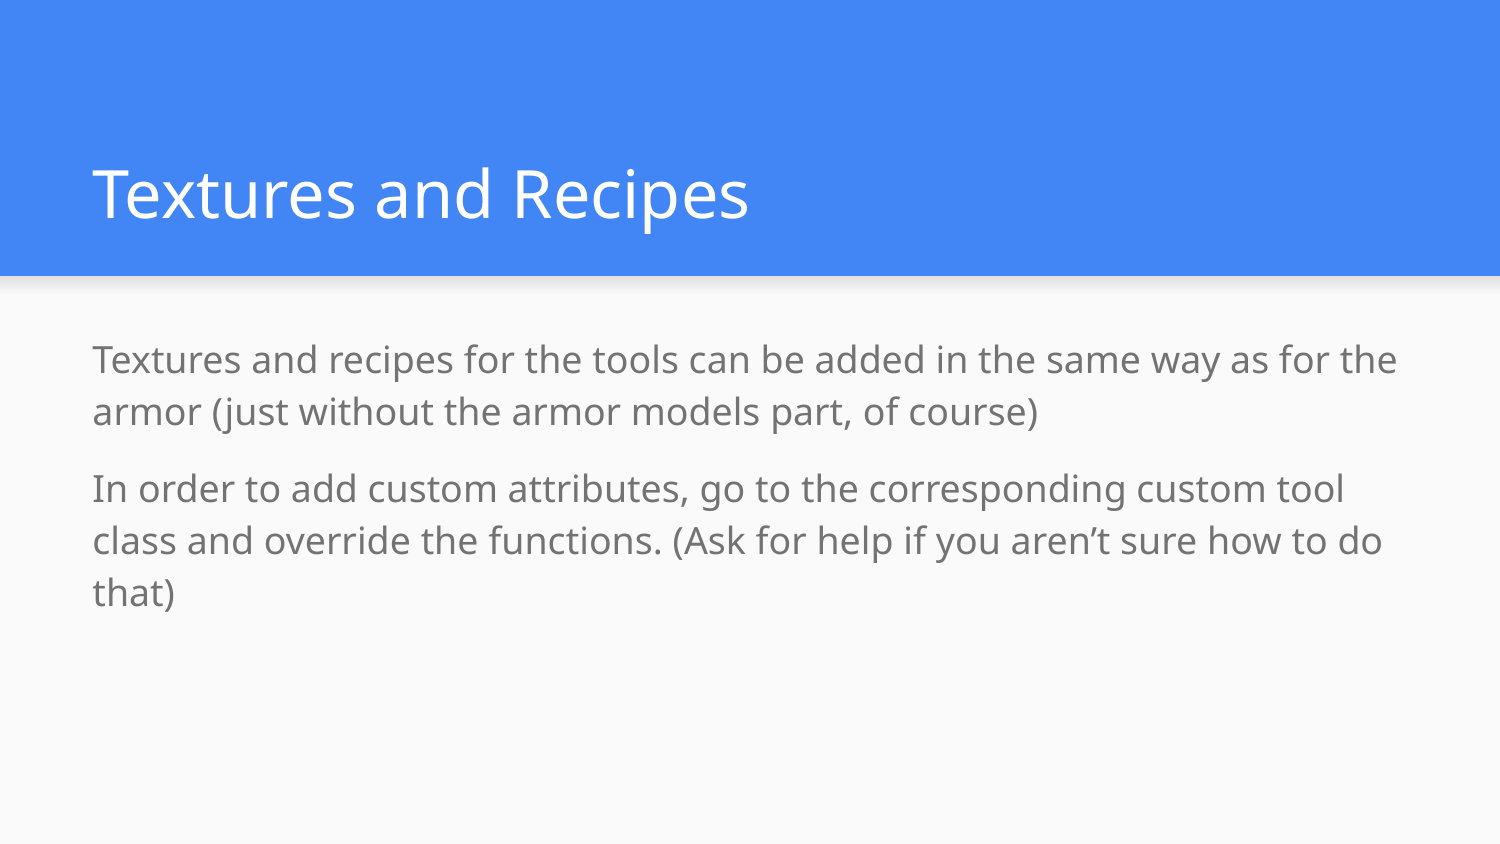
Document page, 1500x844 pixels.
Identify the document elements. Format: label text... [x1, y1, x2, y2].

title Textures and Recipes [77, 121, 1427, 248]
list Textures and recipes for the tools can be added in the same way as for the armor (just without the armor models part, of course) In order to add custom attributes, go to the corresponding custom tool class and override the functions. (Ask for help if you aren’t sure how to do that) [77, 314, 1427, 760]
